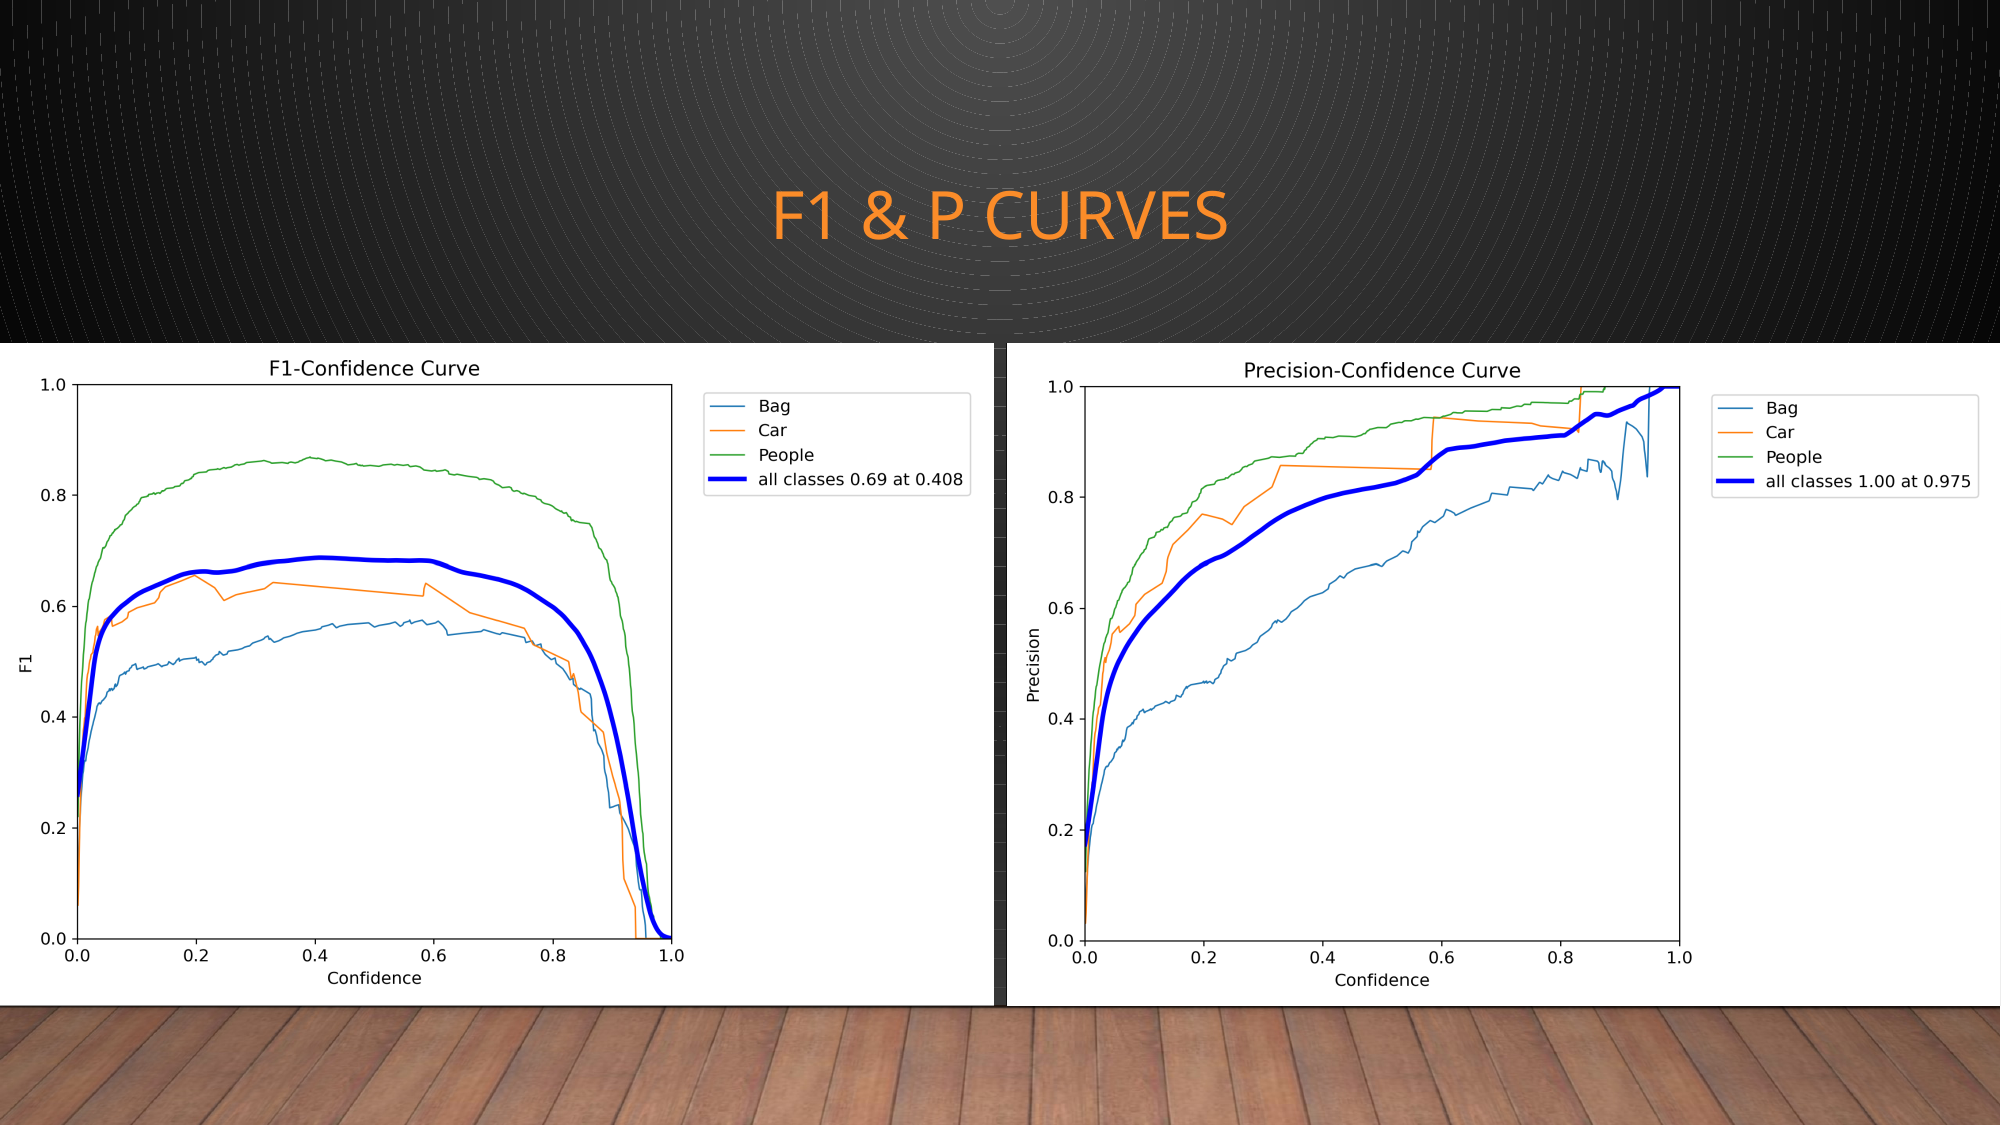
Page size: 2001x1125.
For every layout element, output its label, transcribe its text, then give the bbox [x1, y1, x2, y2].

picture [0, 342, 2000, 1125]
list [0, 342, 994, 1006]
title F1 & P curves [238, 131, 1763, 305]
